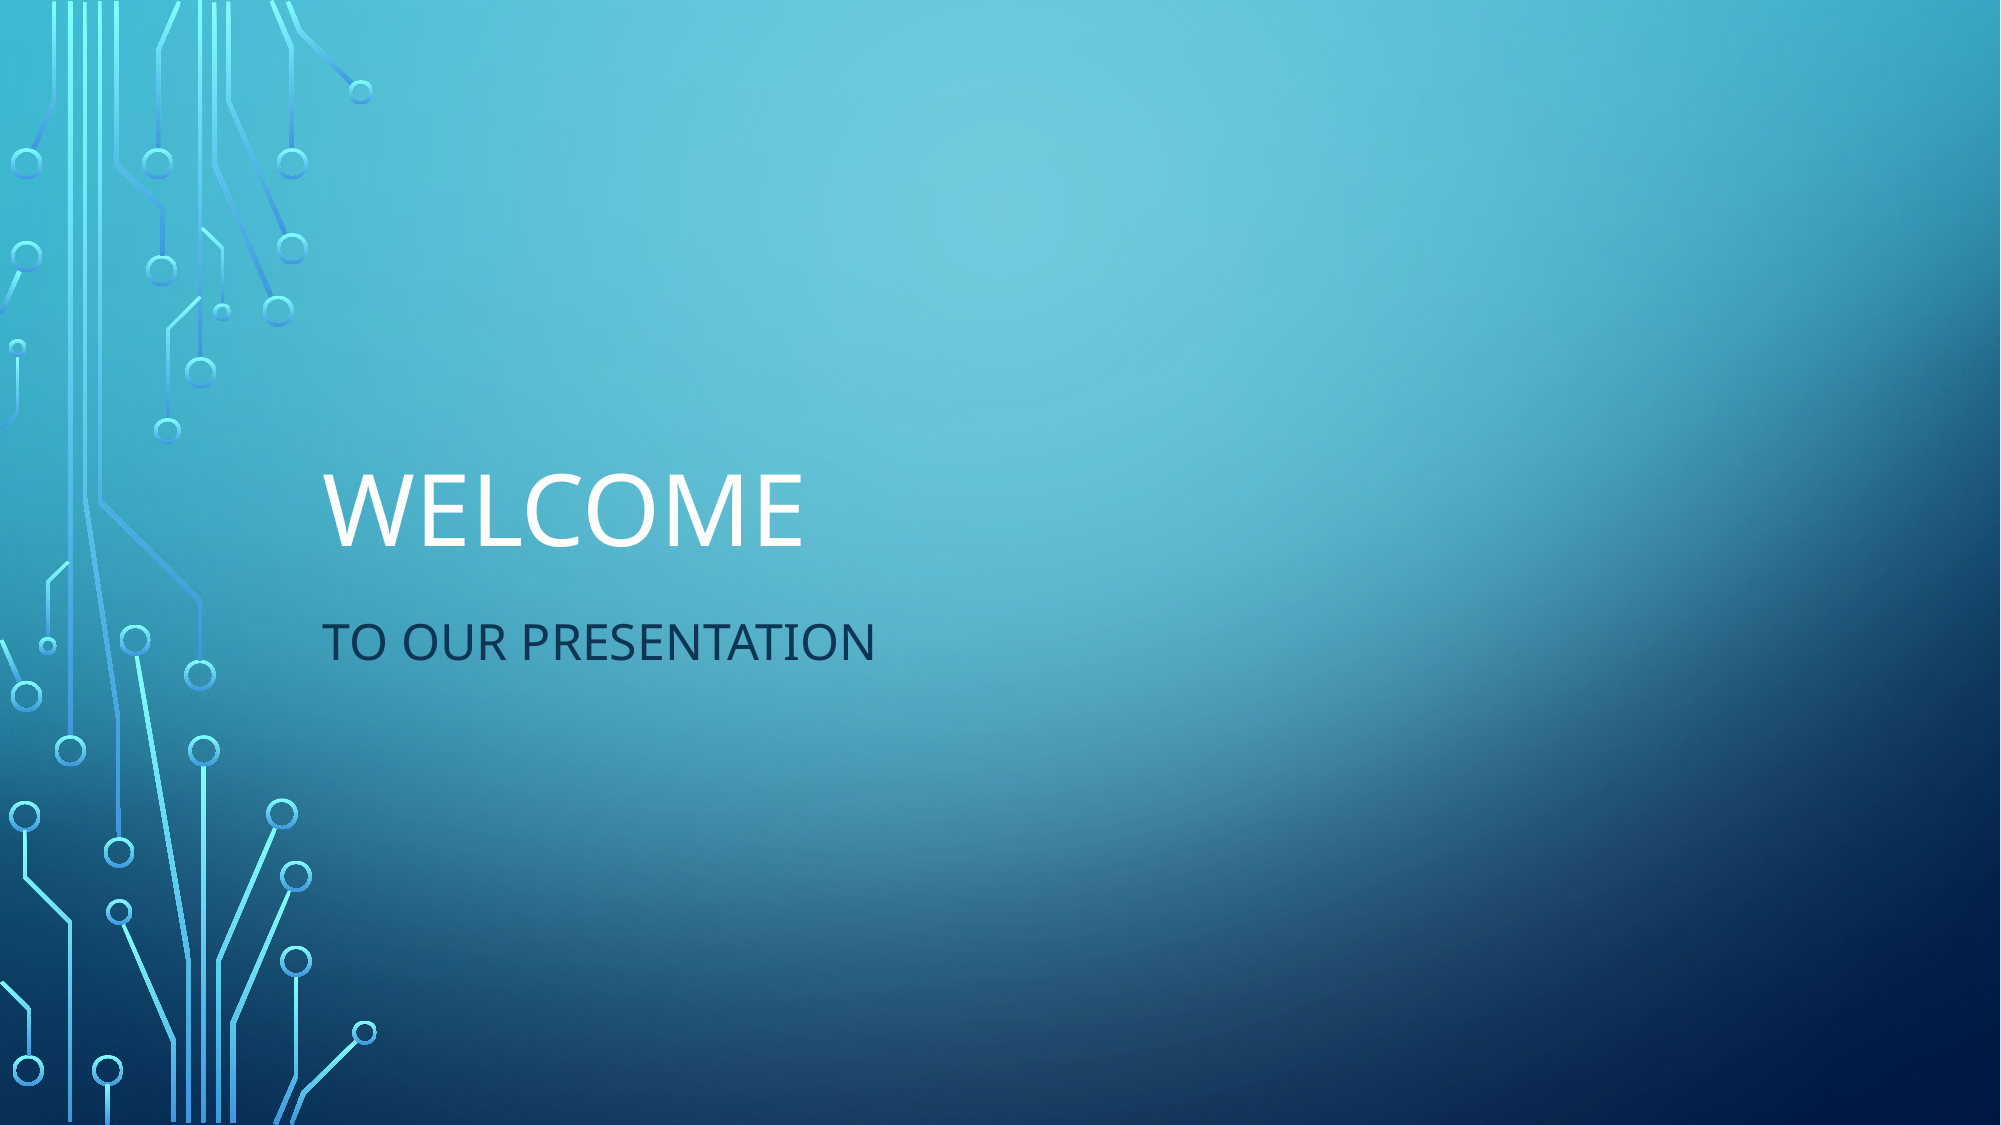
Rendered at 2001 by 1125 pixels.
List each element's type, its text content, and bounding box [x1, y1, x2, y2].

subtitle TO OUR PRESENTATION [307, 590, 1750, 863]
title WELCOME [307, 184, 1750, 576]
